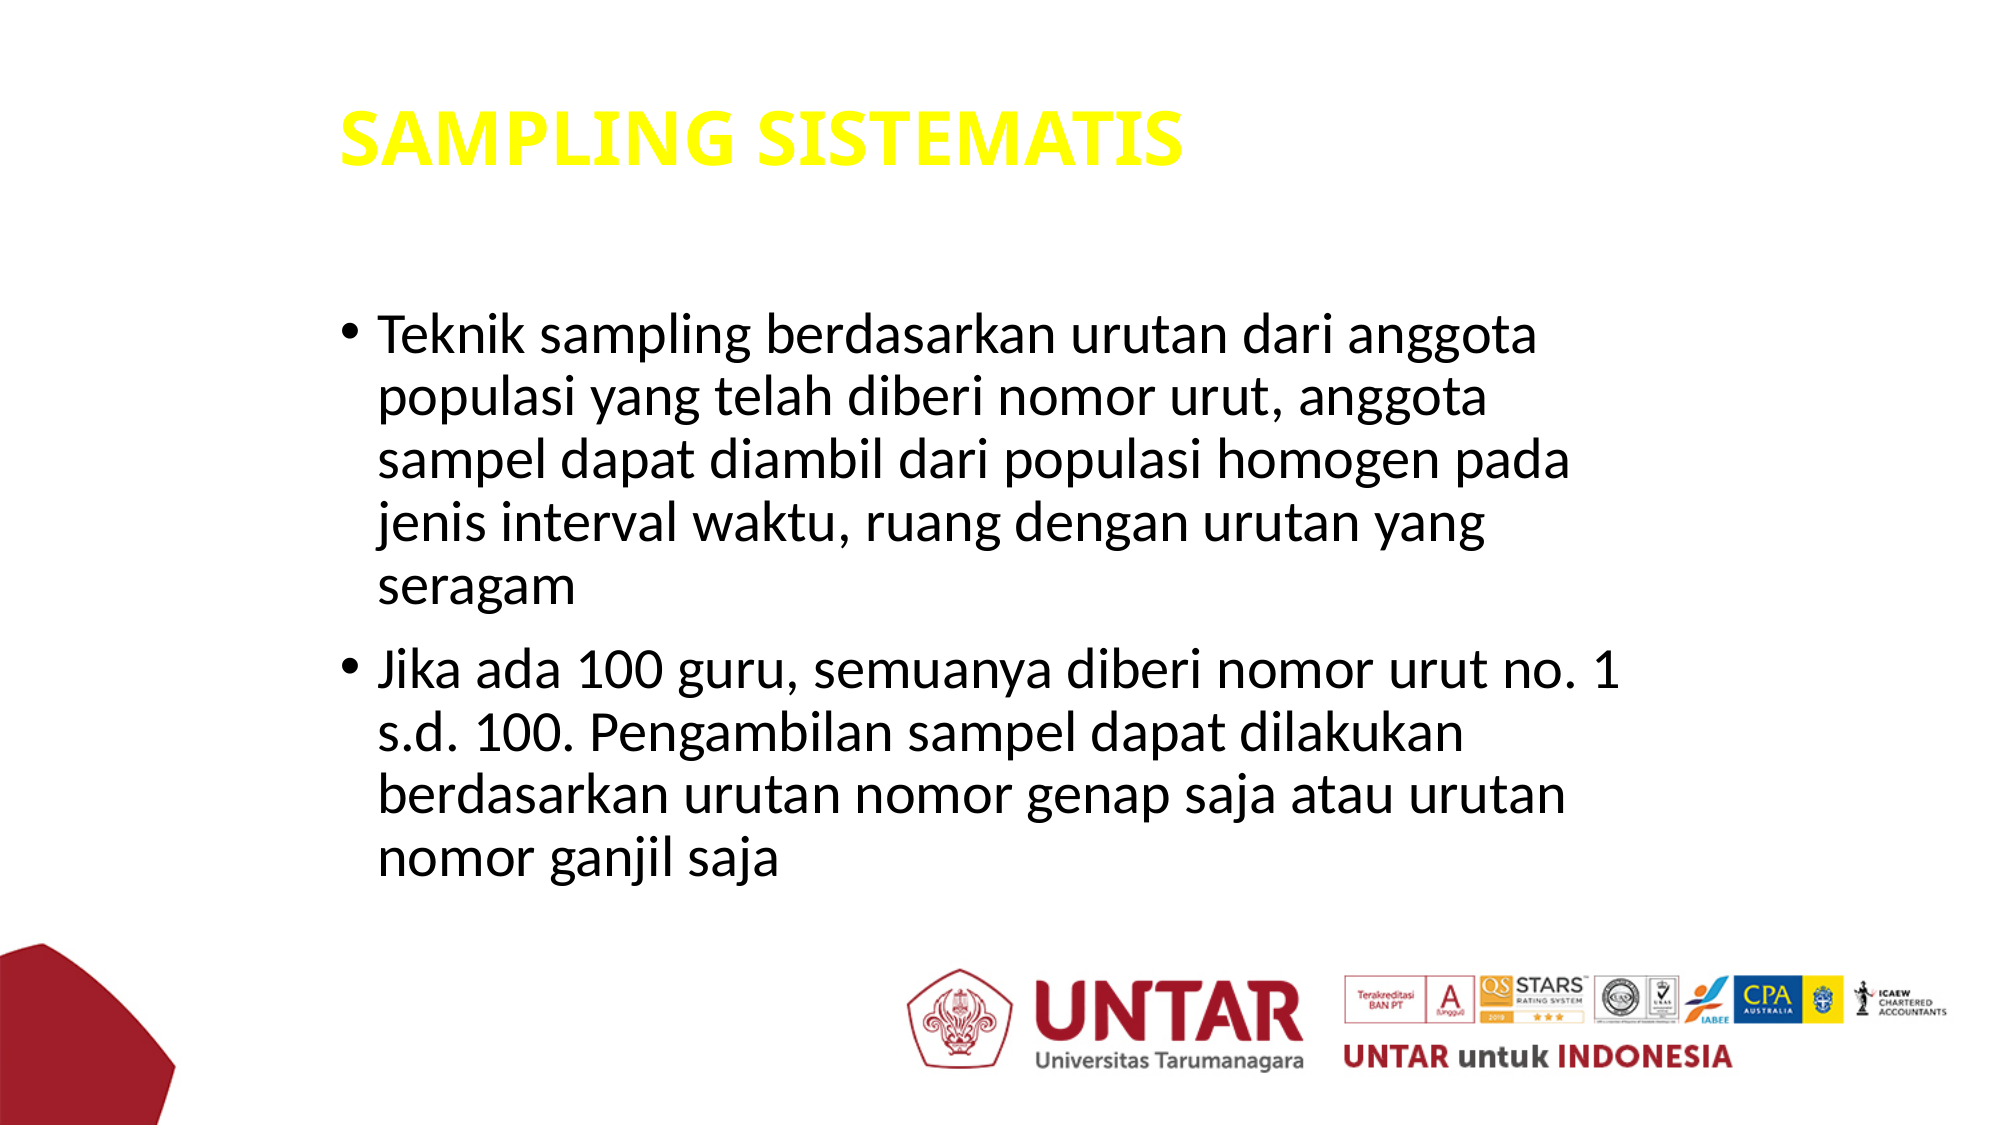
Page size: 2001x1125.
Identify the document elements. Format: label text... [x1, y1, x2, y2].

picture [0, 0, 2001, 1125]
title SAMPLING SISTEMATIS [324, 70, 1675, 258]
list Teknik sampling berdasarkan urutan dari anggota populasi yang telah diberi nomor urut, anggota sampel dapat diambil dari populasi homogen pada jenis interval waktu, ruang dengan urutan yang seragam Jika ada 100 guru, semuanya diberi nomor urut no. 1 s.d. 100. Pengambilan sampel dapat dilakukan berdasarkan urutan nomor genap saja atau urutan nomor ganjil saja [324, 295, 1675, 903]
